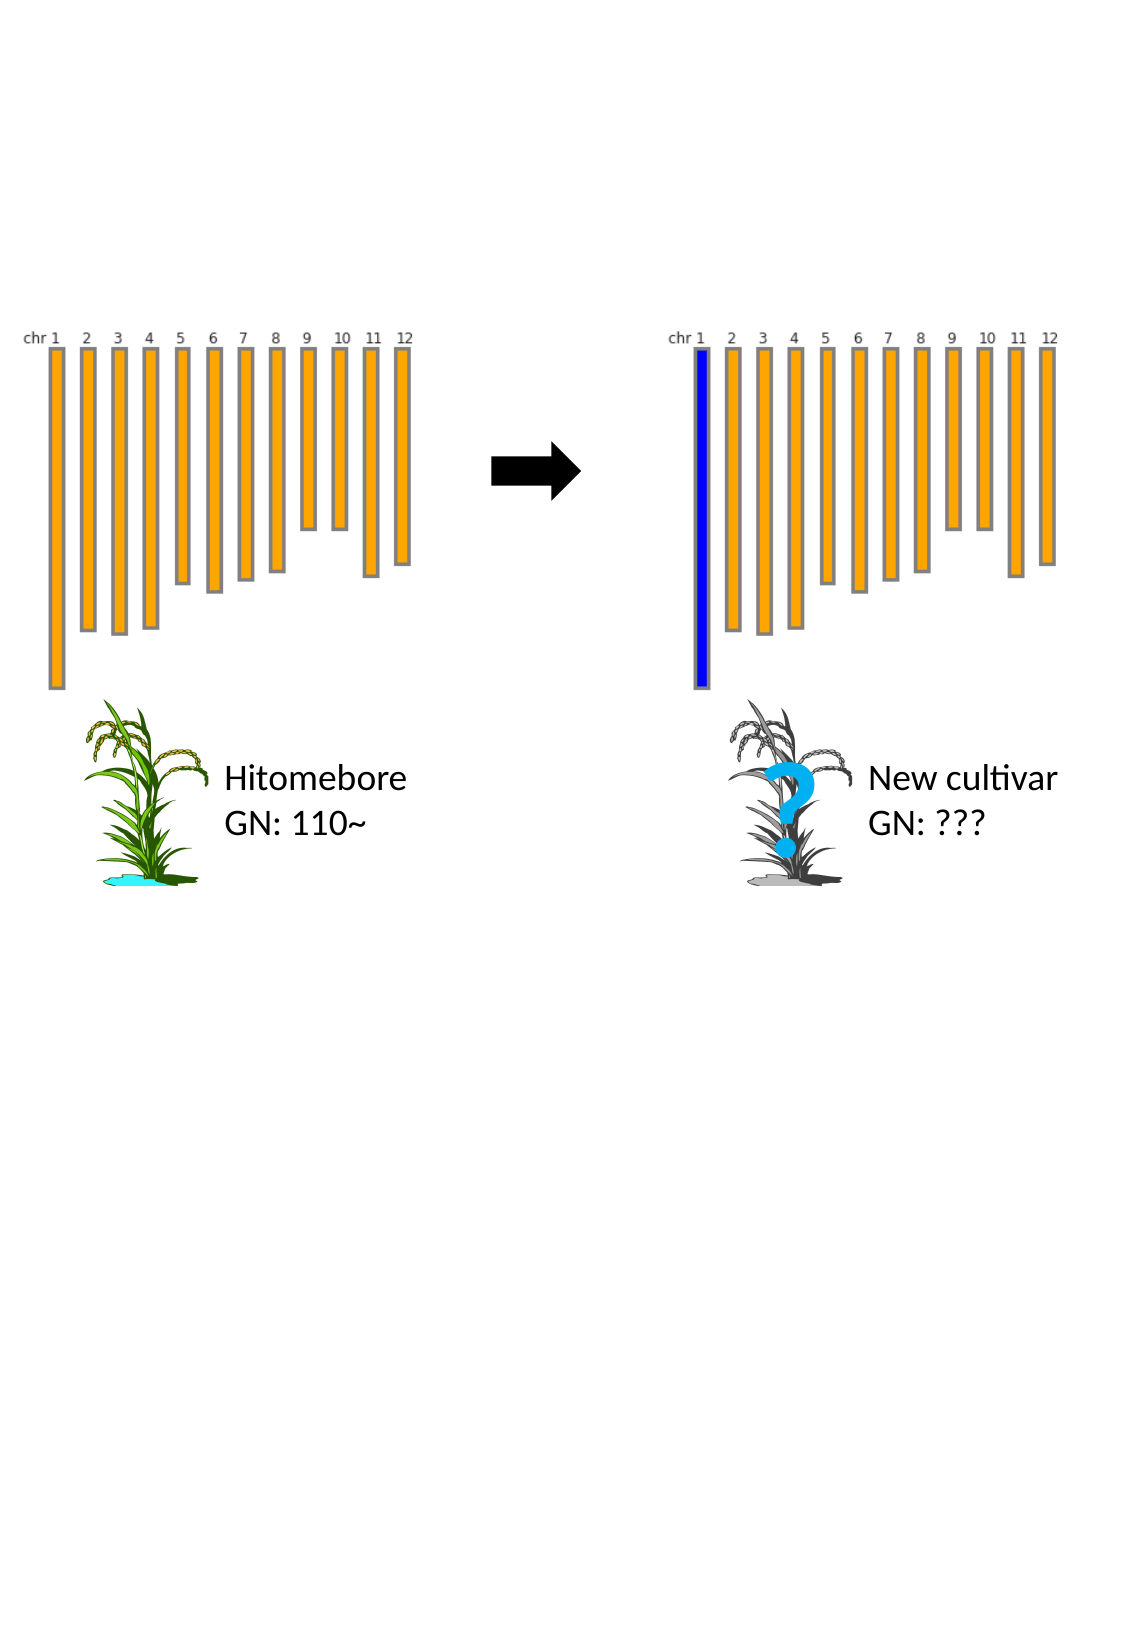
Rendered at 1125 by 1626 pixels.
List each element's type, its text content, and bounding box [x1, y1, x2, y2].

text_box New cultivar GN: ??? [853, 745, 1074, 851]
text_box Hitomebore GN: 110~ [209, 745, 423, 851]
text_box ? [742, 886, 837, 893]
text_box [491, 441, 582, 501]
picture [660, 323, 1080, 886]
picture [15, 323, 435, 886]
